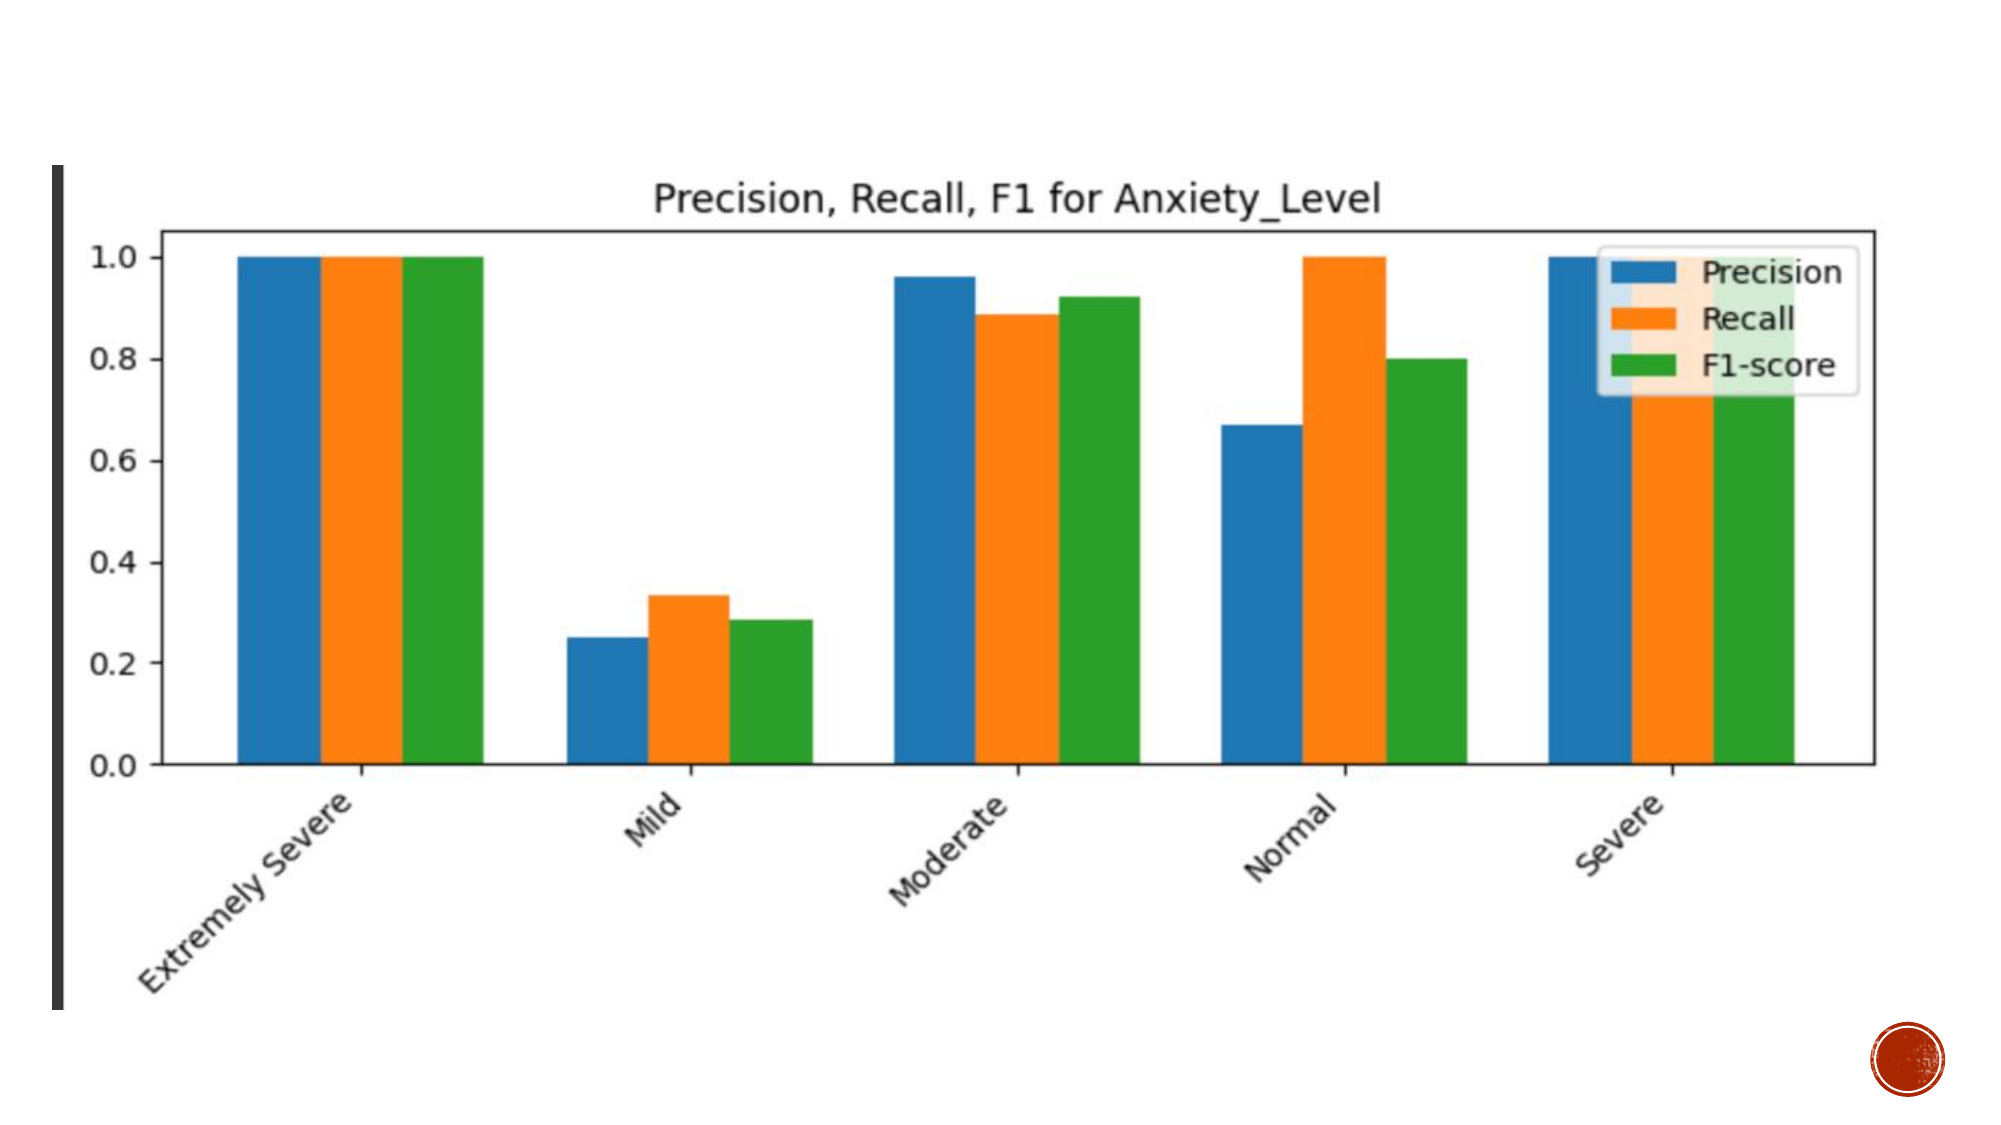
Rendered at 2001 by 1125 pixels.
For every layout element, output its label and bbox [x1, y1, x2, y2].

picture [52, 165, 1898, 1011]
picture [1870, 1021, 1946, 1097]
